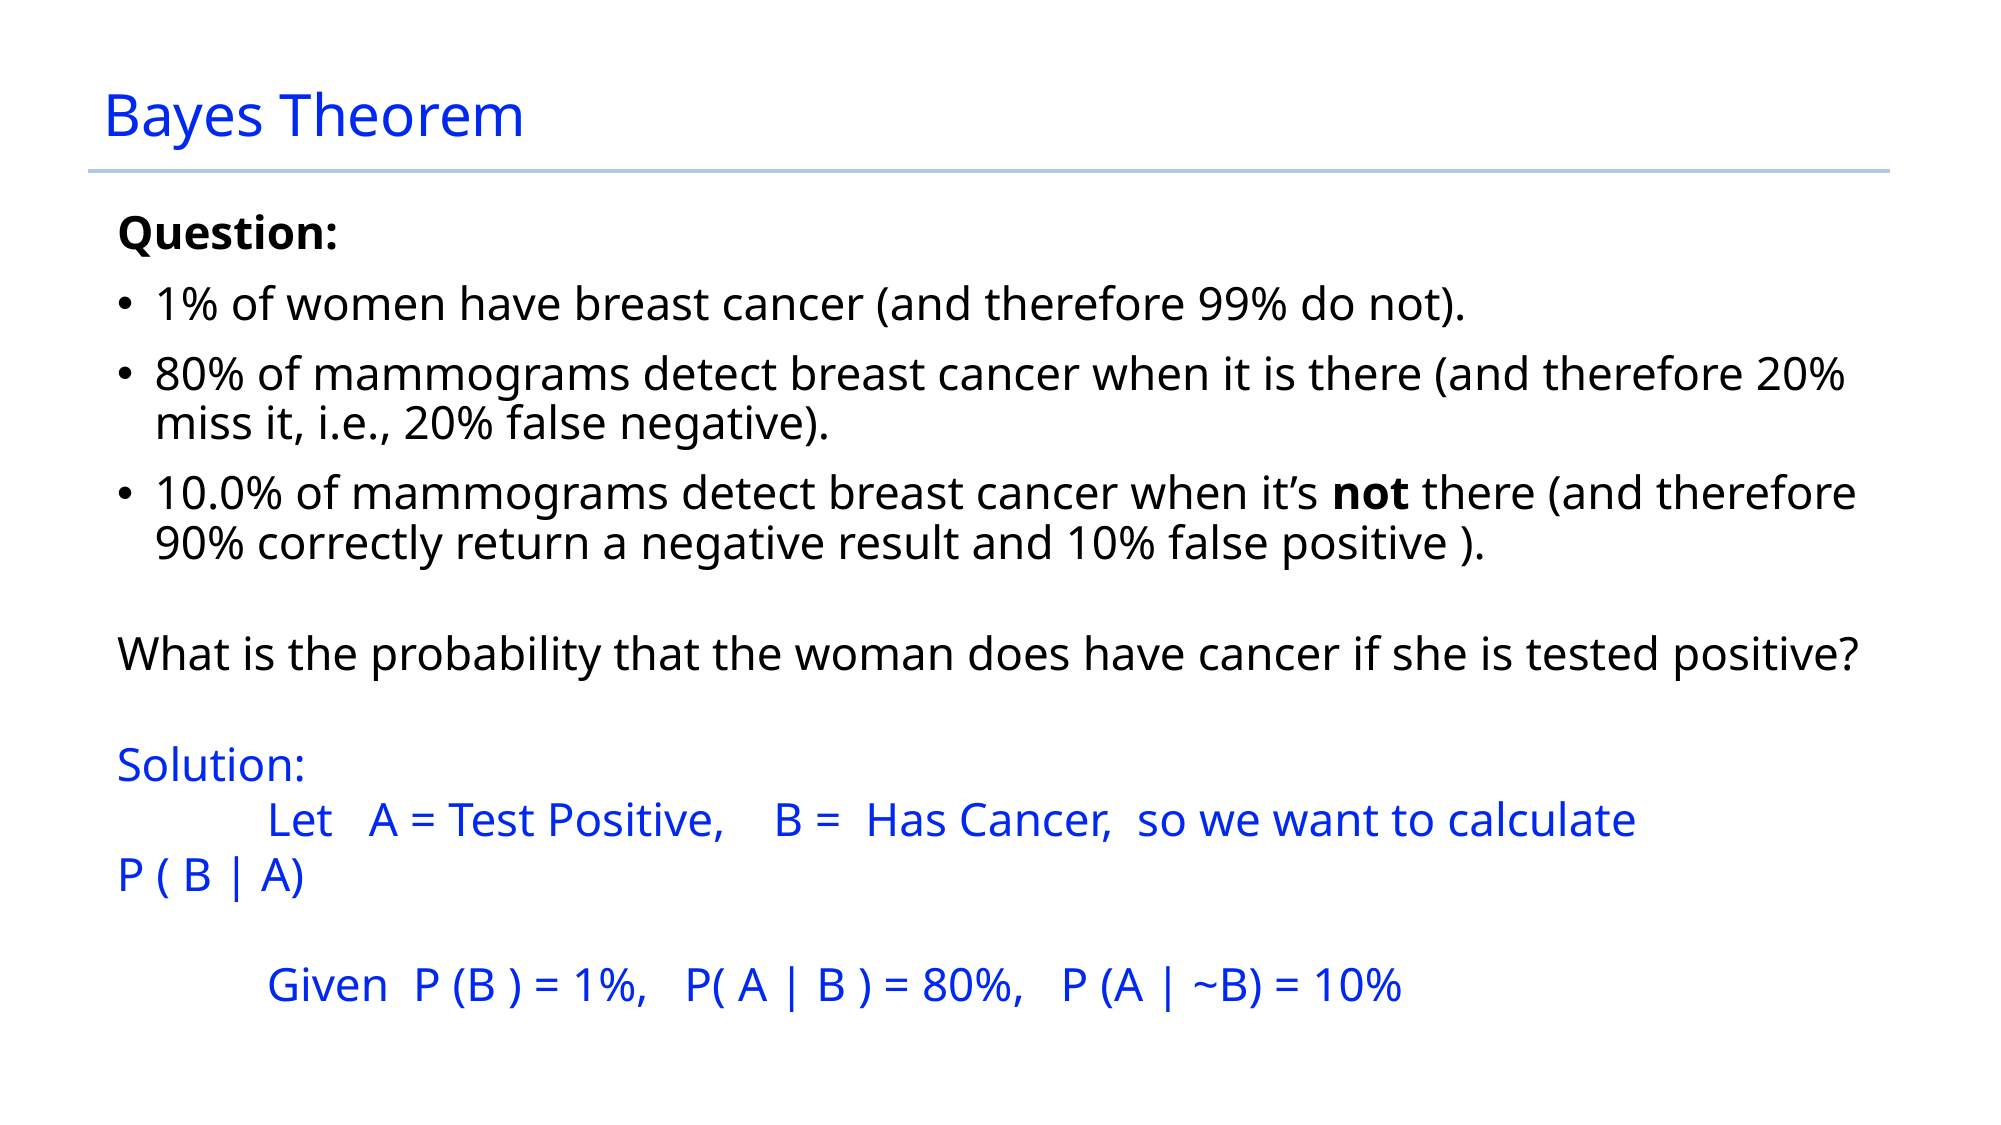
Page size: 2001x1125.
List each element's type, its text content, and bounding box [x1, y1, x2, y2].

title Bayes Theorem [88, 52, 1937, 157]
text_box Solution: Let A = Test Positive, B = Has Cancer, so we want to calculate P ( B | A) Given P (B ) = 1%, P( A | B ) = 80%, P (A | ~B) = 10% [102, 728, 1898, 1063]
list Question: 1% of women have breast cancer (and therefore 99% do not). 80% of mammograms detect breast cancer when it is there (and therefore 20% miss it, i.e., 20% false negative). 10.0% of mammograms detect breast cancer when it’s not there (and therefore 90% correctly return a negative result and 10% false positive ). What is the probability that the woman does have cancer if she is tested positive? [102, 202, 1914, 729]
